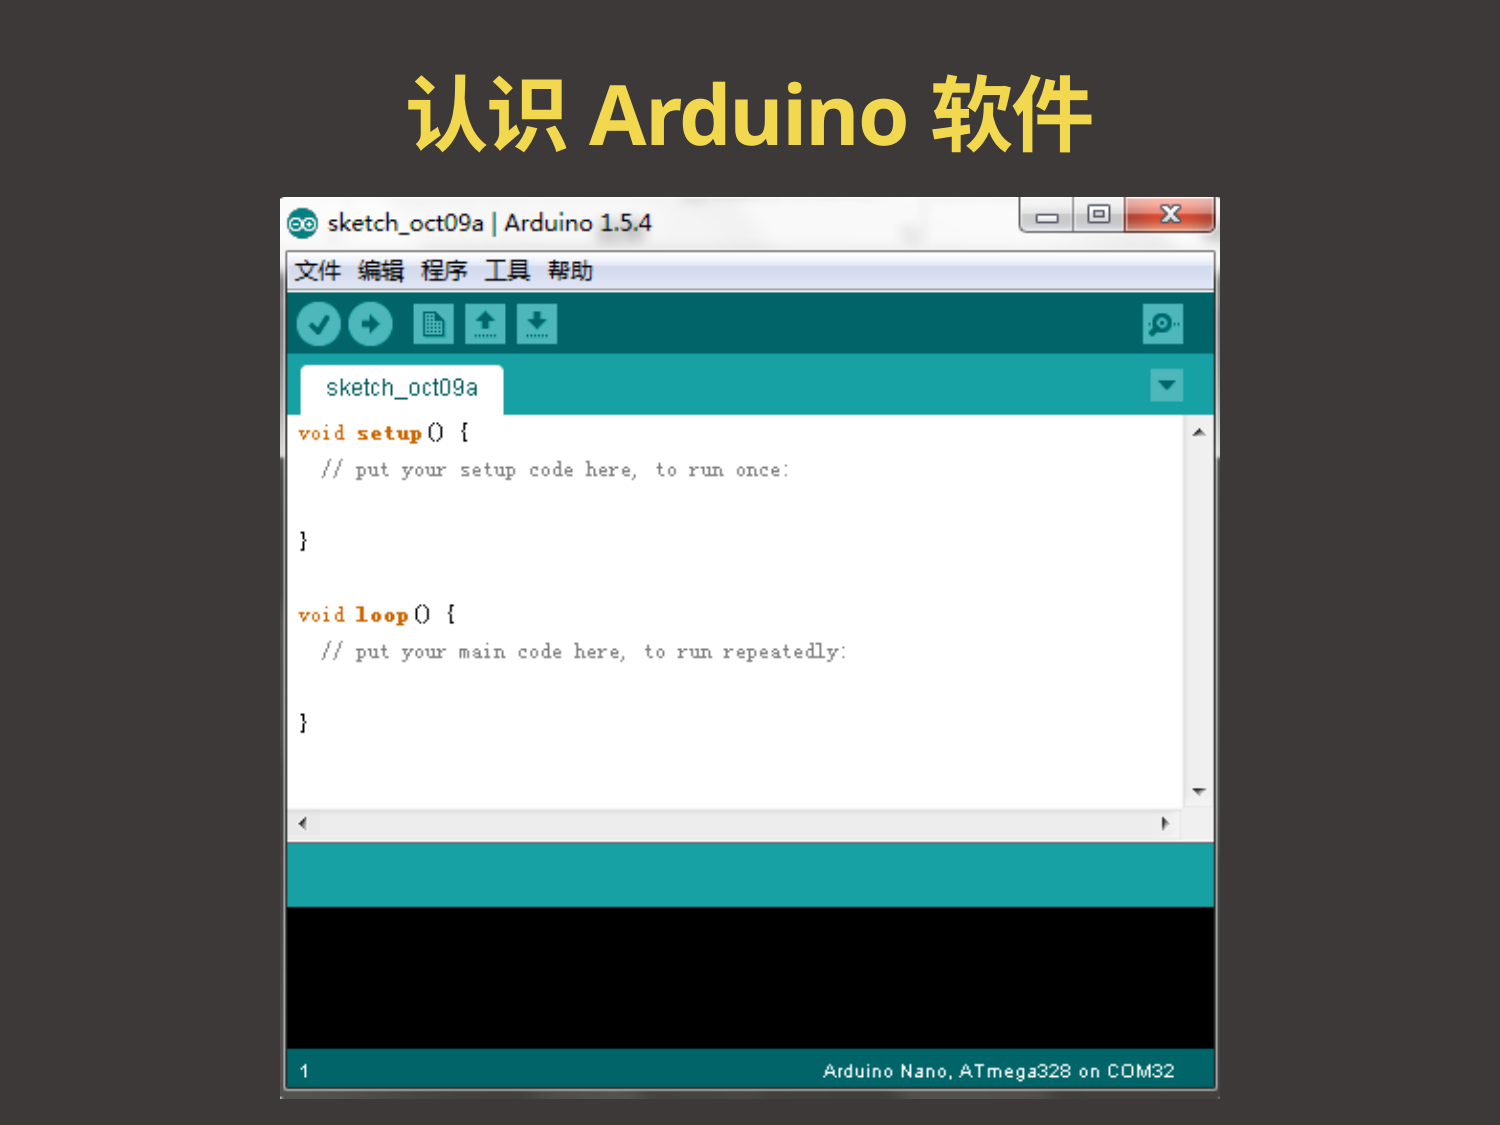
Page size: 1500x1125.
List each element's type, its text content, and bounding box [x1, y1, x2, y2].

title 认识Arduino软件 [75, 30, 1425, 194]
picture [280, 197, 1220, 1099]
